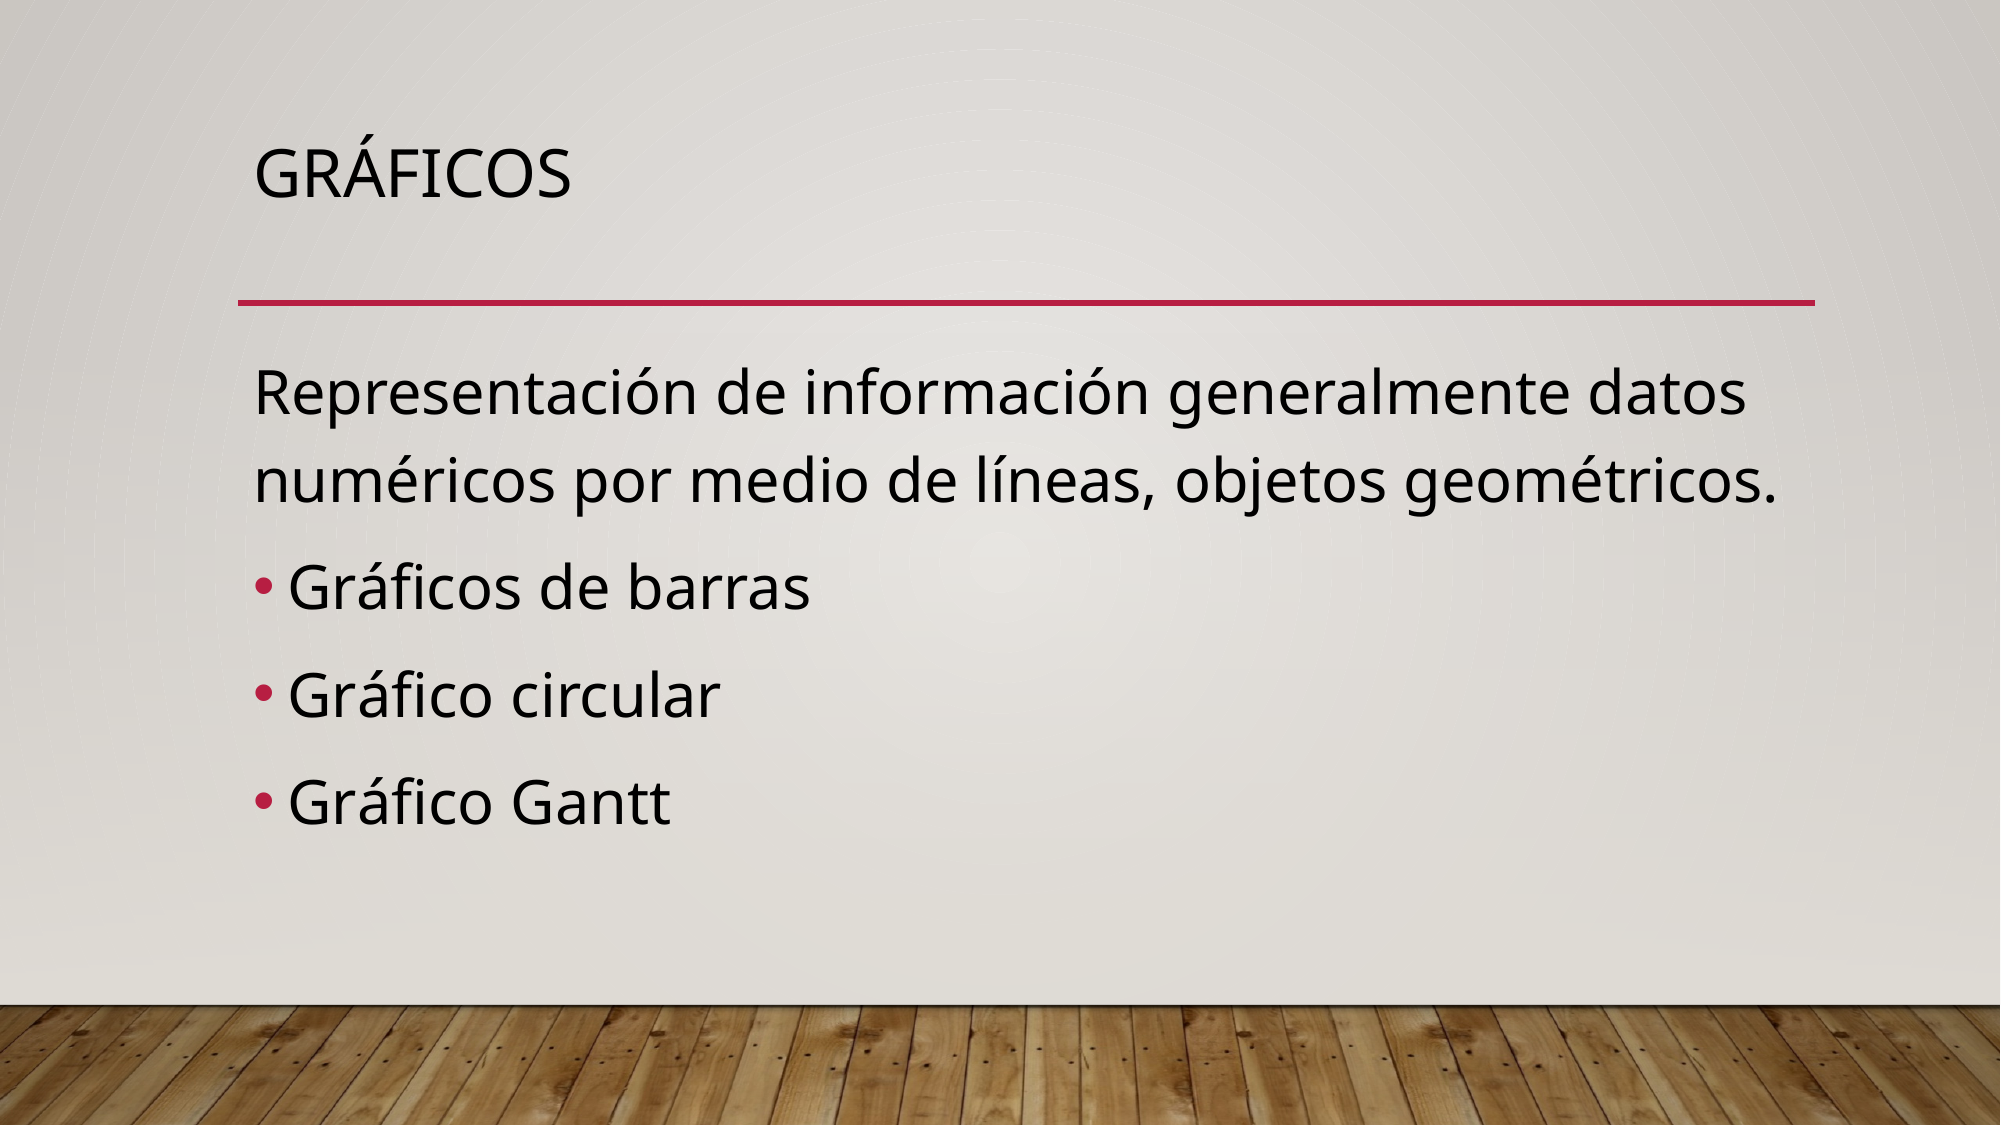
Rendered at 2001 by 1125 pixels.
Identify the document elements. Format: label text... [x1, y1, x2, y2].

title GráFICOS [238, 131, 1814, 305]
picture [0, 1005, 2000, 1125]
list Representación de información generalmente datos numéricos por medio de líneas, objetos geométricos. Gráficos de barras Gráfico circular Gráfico Gantt [238, 330, 1814, 897]
